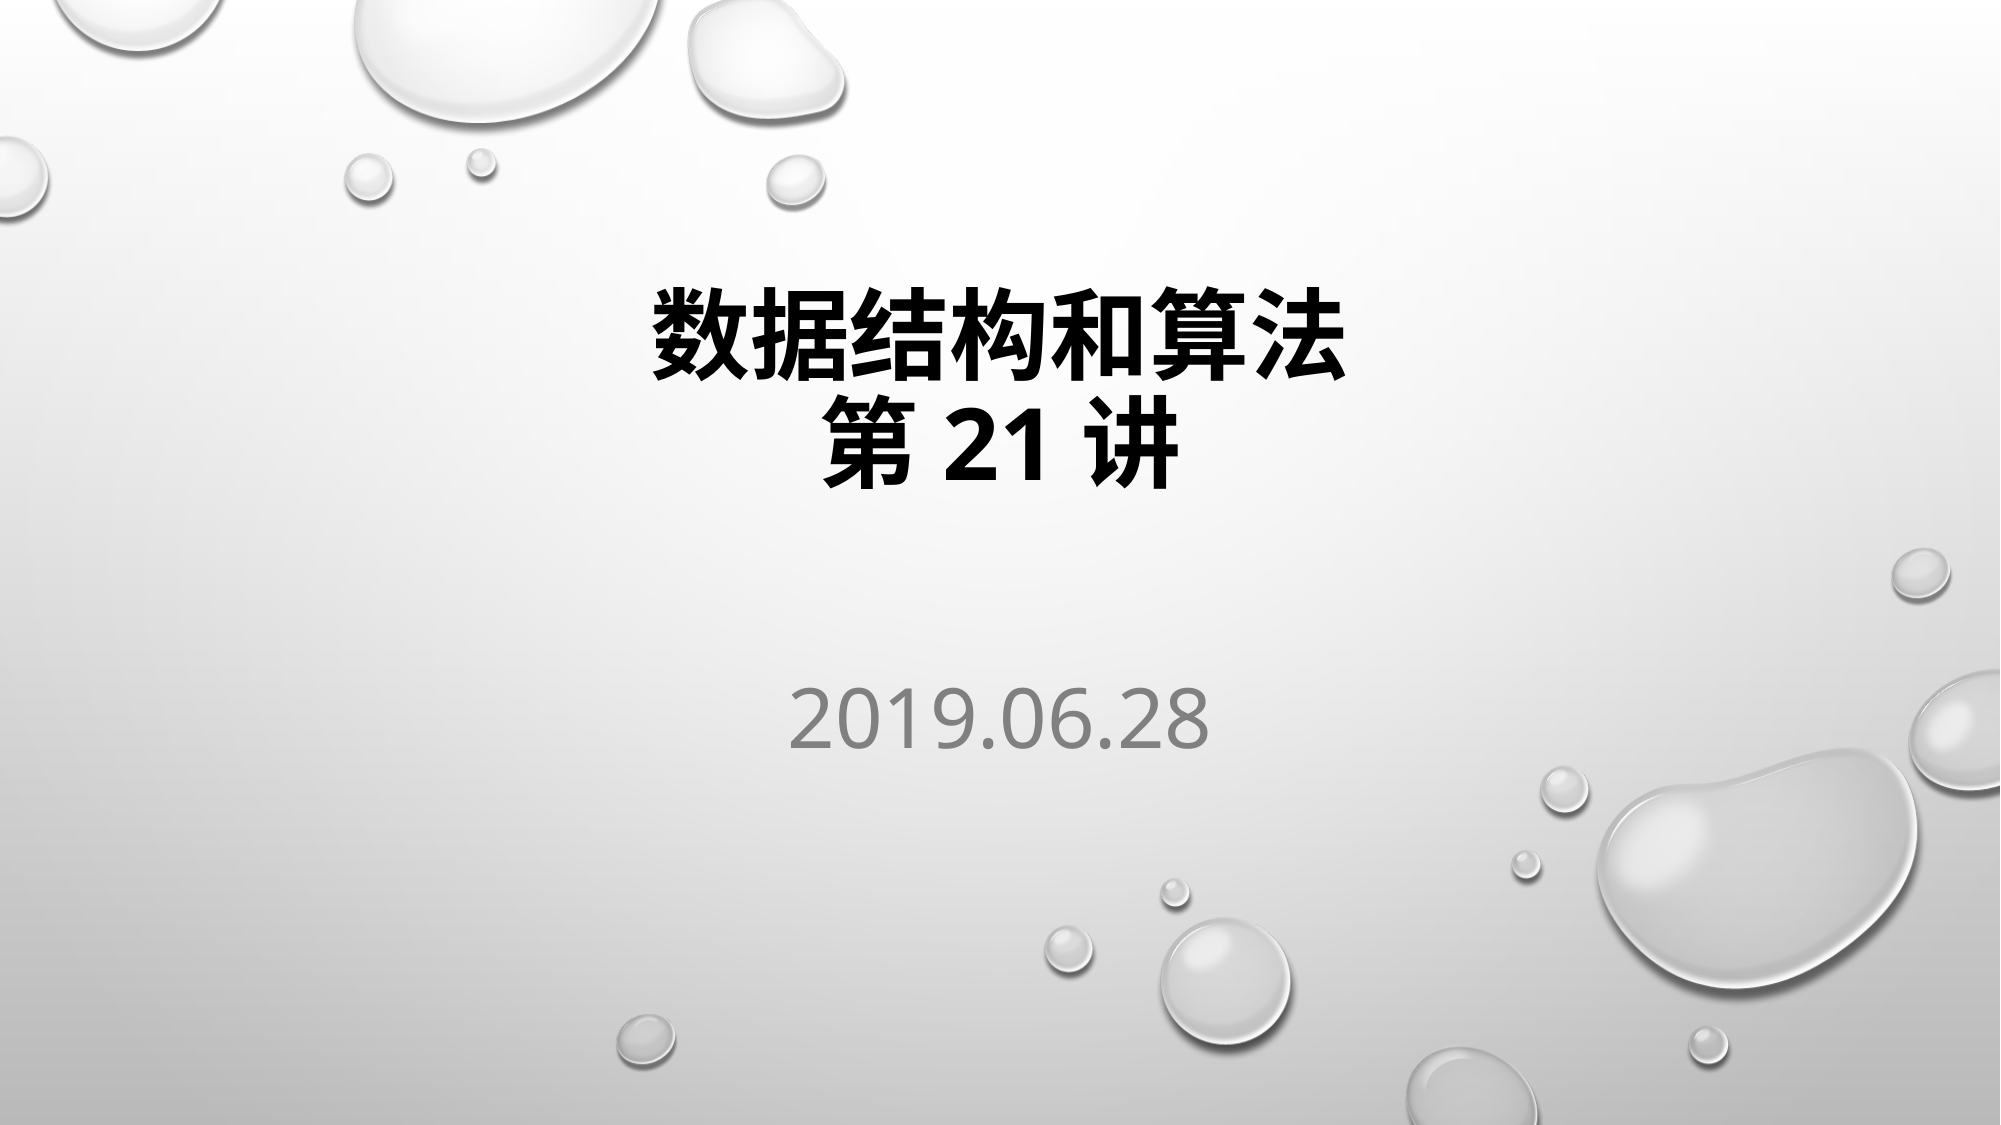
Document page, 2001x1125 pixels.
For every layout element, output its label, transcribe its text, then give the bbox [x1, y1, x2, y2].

title 数据结构和算法 第21讲 [287, 97, 1713, 510]
subtitle 2019.06.28 [287, 637, 1713, 863]
picture [0, 0, 2000, 1125]
